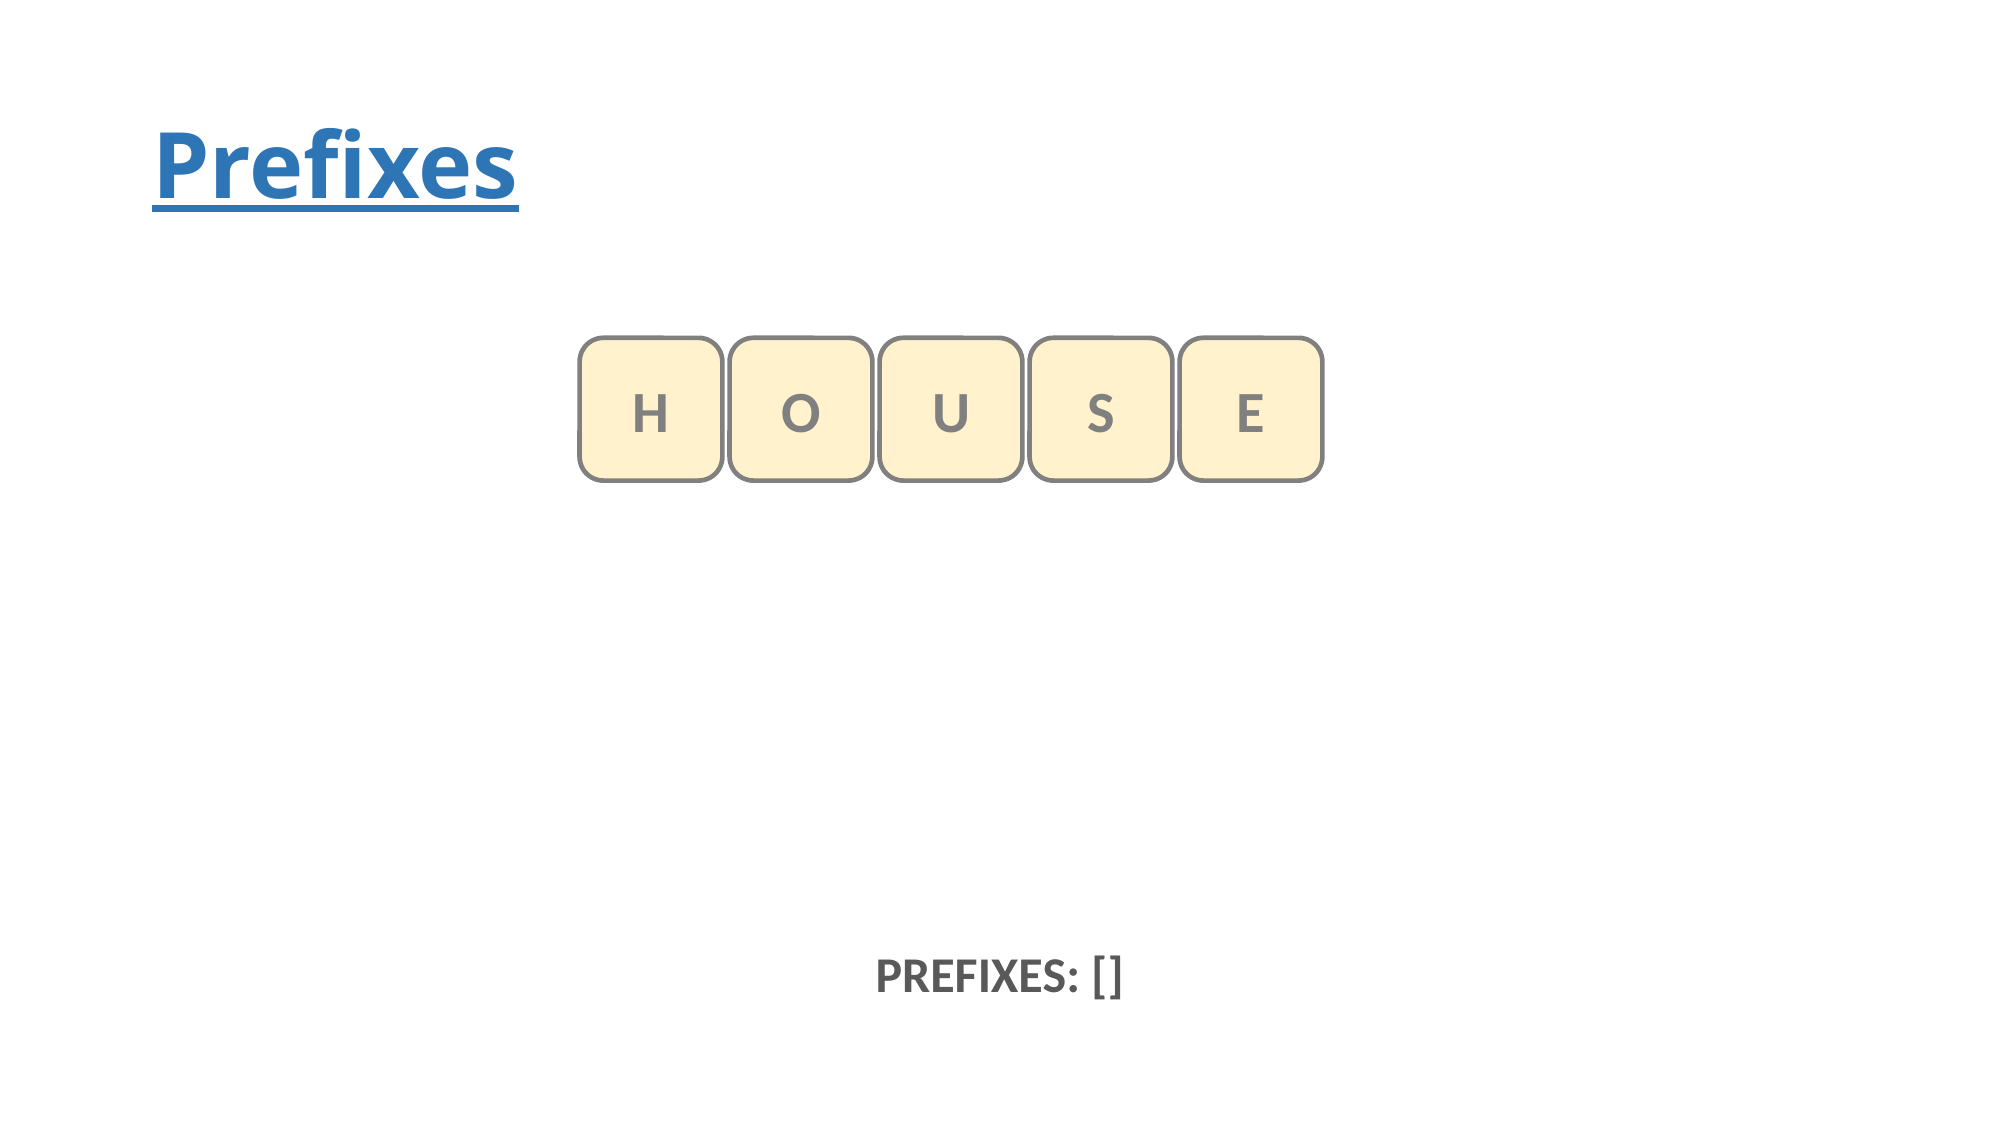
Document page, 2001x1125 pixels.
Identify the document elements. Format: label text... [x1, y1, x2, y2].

text_box PREFIXES: [] [860, 934, 1139, 1010]
text_box H [578, 336, 724, 482]
title Prefixes [137, 59, 1863, 278]
text_box S [1028, 336, 1174, 482]
text_box E [1178, 336, 1324, 482]
text_box O [728, 336, 874, 482]
text_box U [878, 336, 1024, 482]
